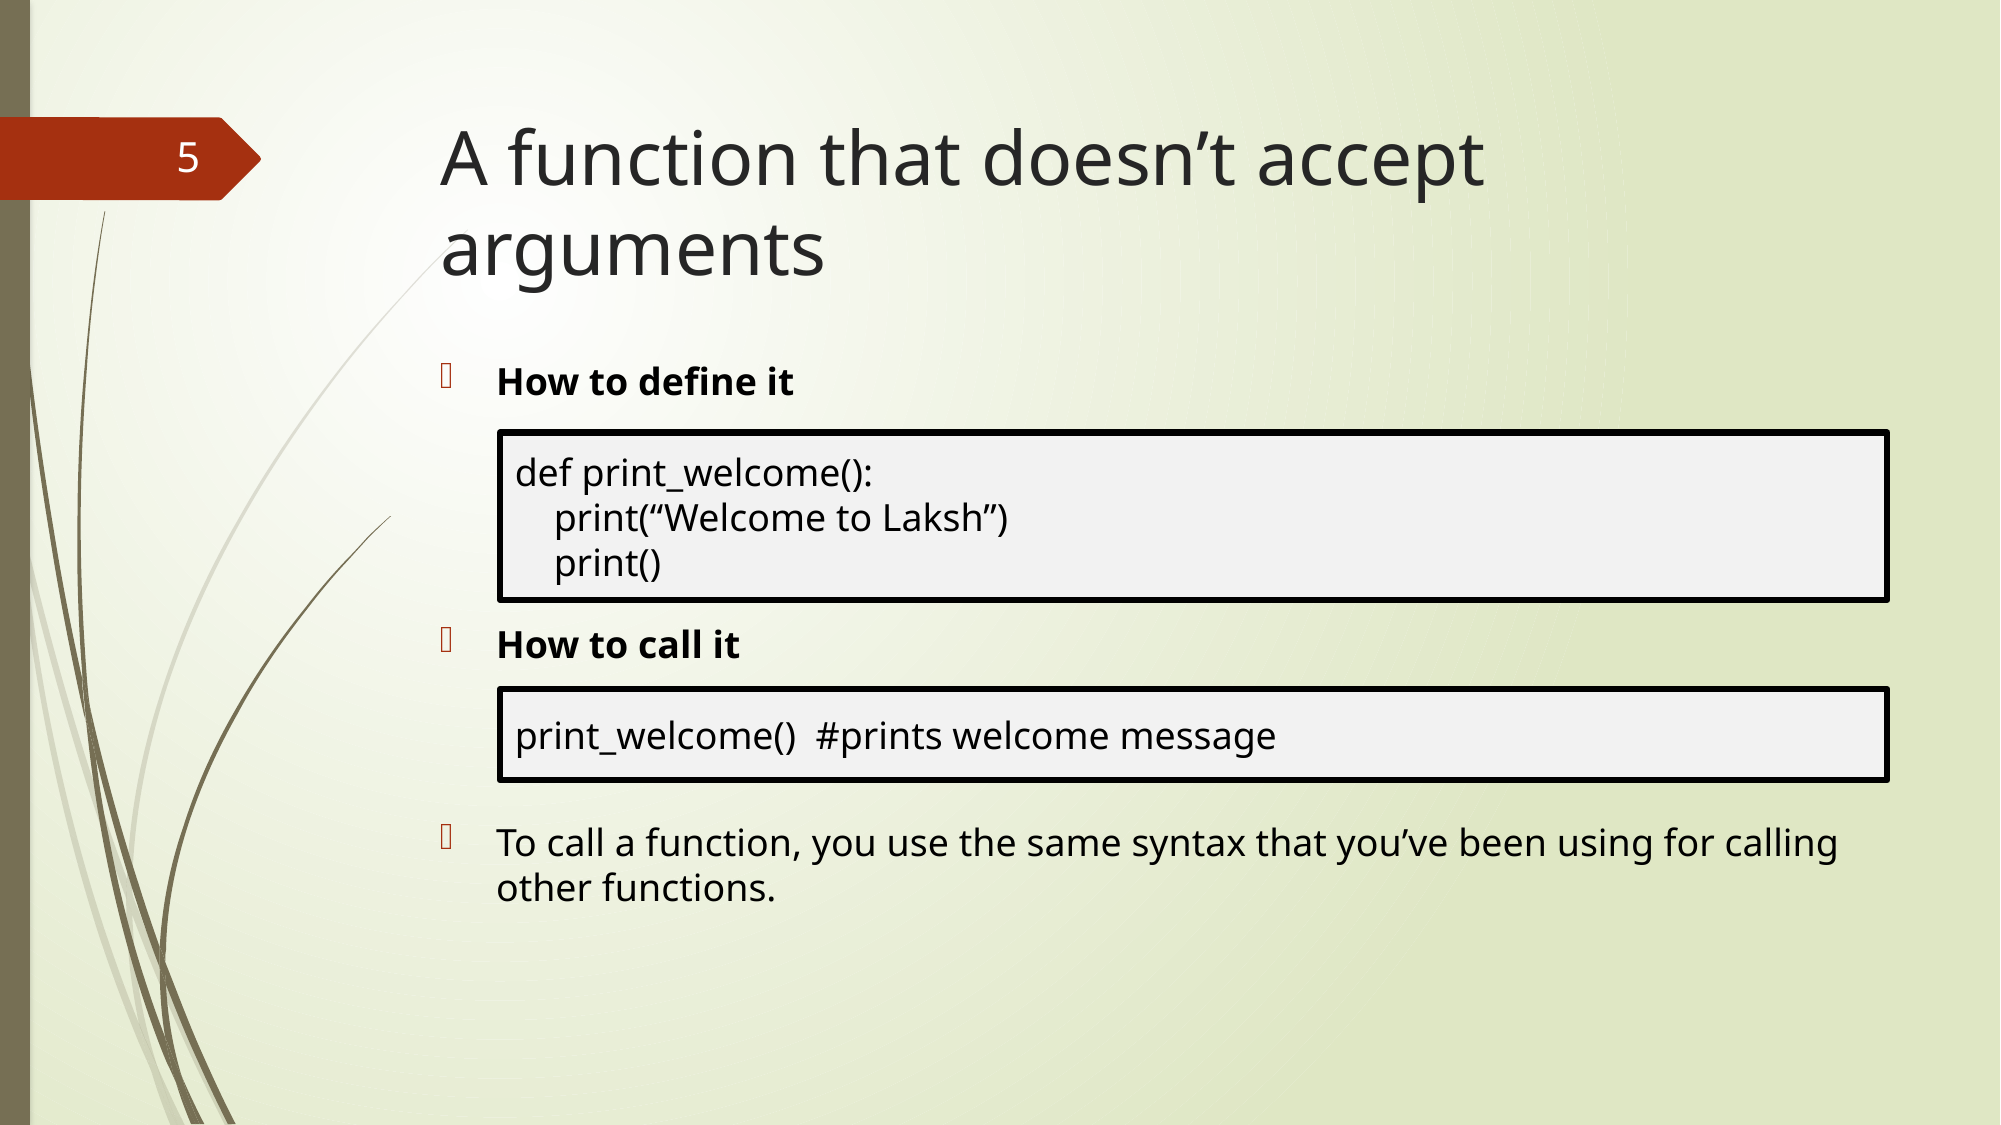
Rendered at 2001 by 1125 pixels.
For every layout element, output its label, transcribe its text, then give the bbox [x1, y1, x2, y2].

text_box def print_welcome(): print(“Welcome to Laksh”) print() [499, 431, 1889, 601]
title A function that doesn’t accept arguments [425, 102, 1888, 313]
slide_number 5 [87, 129, 216, 190]
text_box print_welcome() #prints welcome message [499, 688, 1889, 782]
list How to define it How to call it To call a function, you use the same syntax that you’ve been using for calling other functions. [424, 350, 1888, 970]
